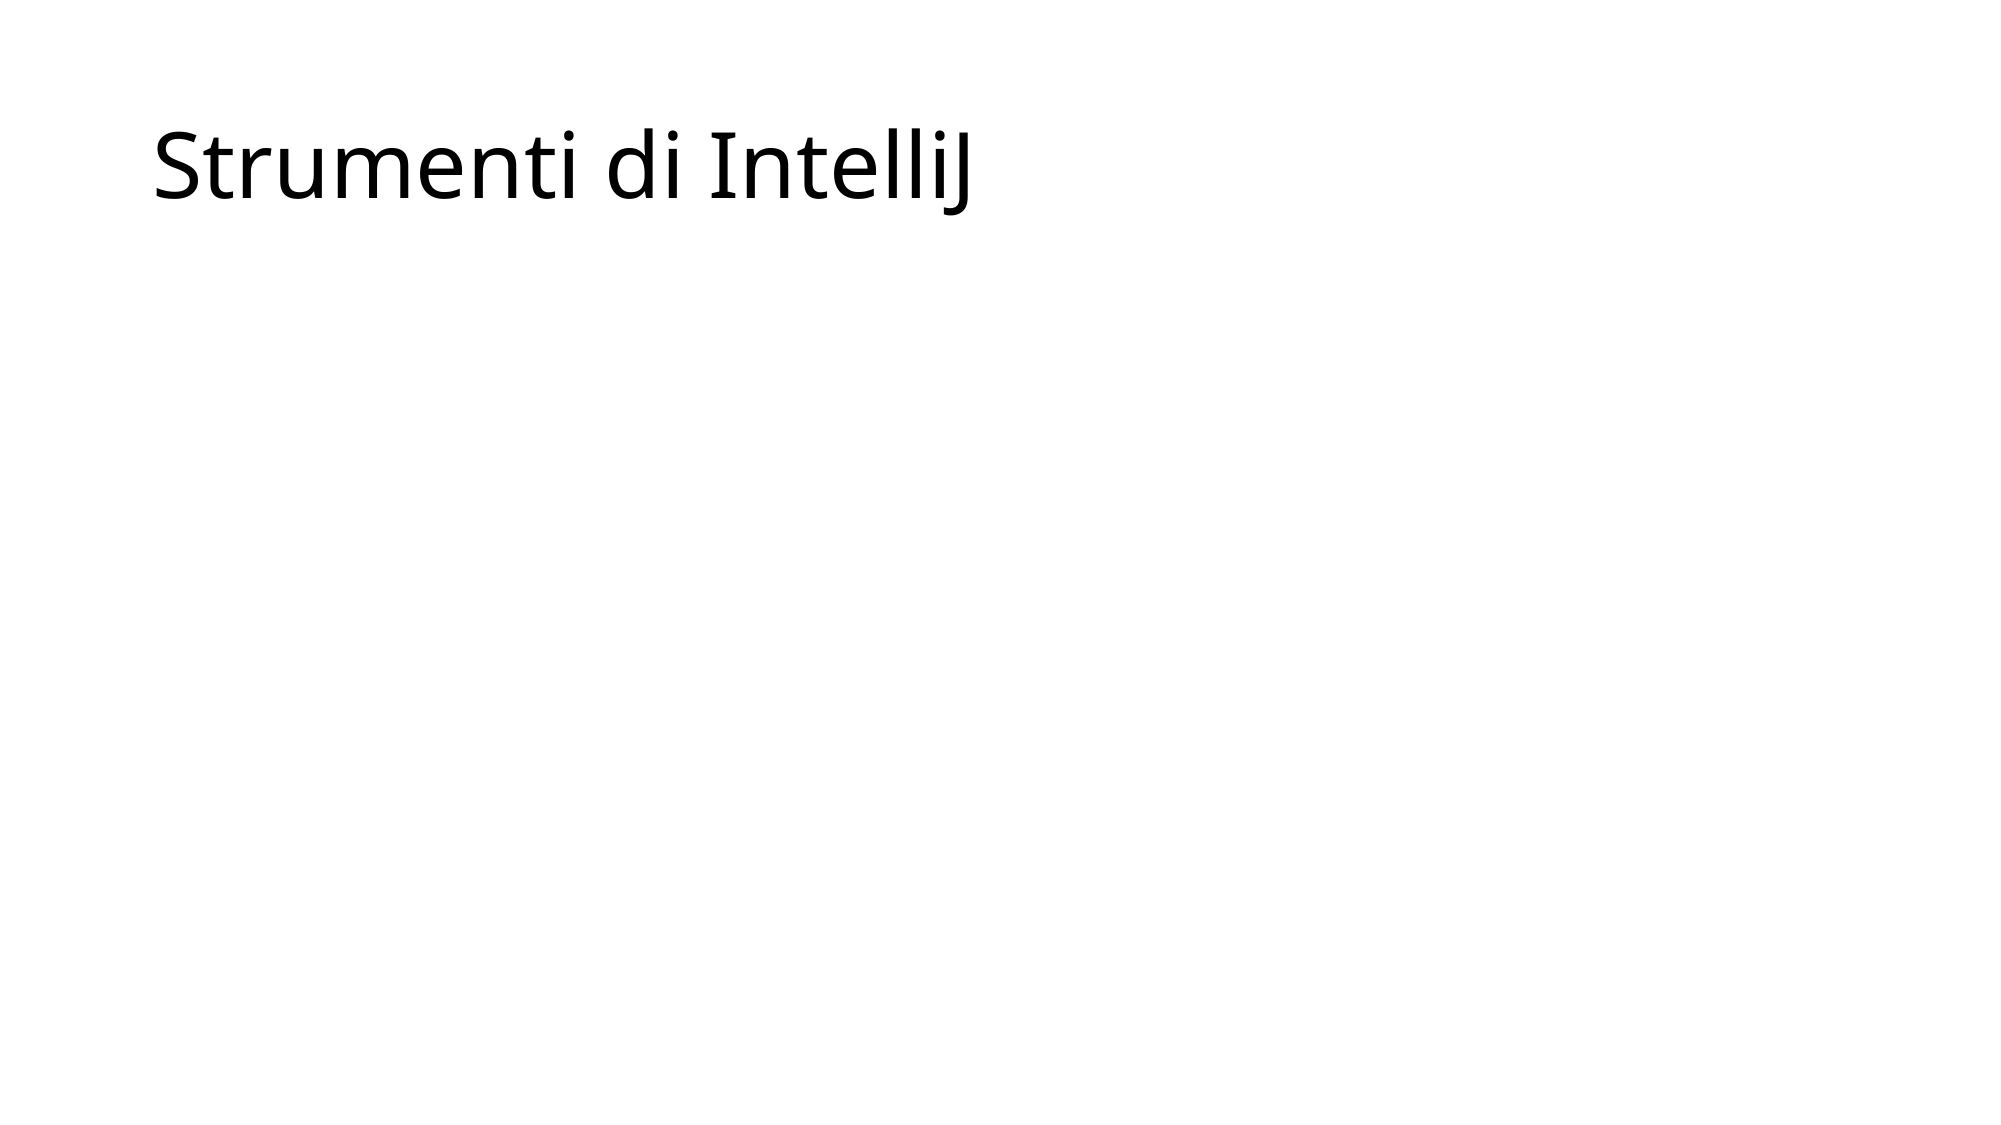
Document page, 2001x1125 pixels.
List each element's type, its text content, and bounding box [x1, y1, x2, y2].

title Strumenti di IntelliJ [137, 59, 1863, 278]
